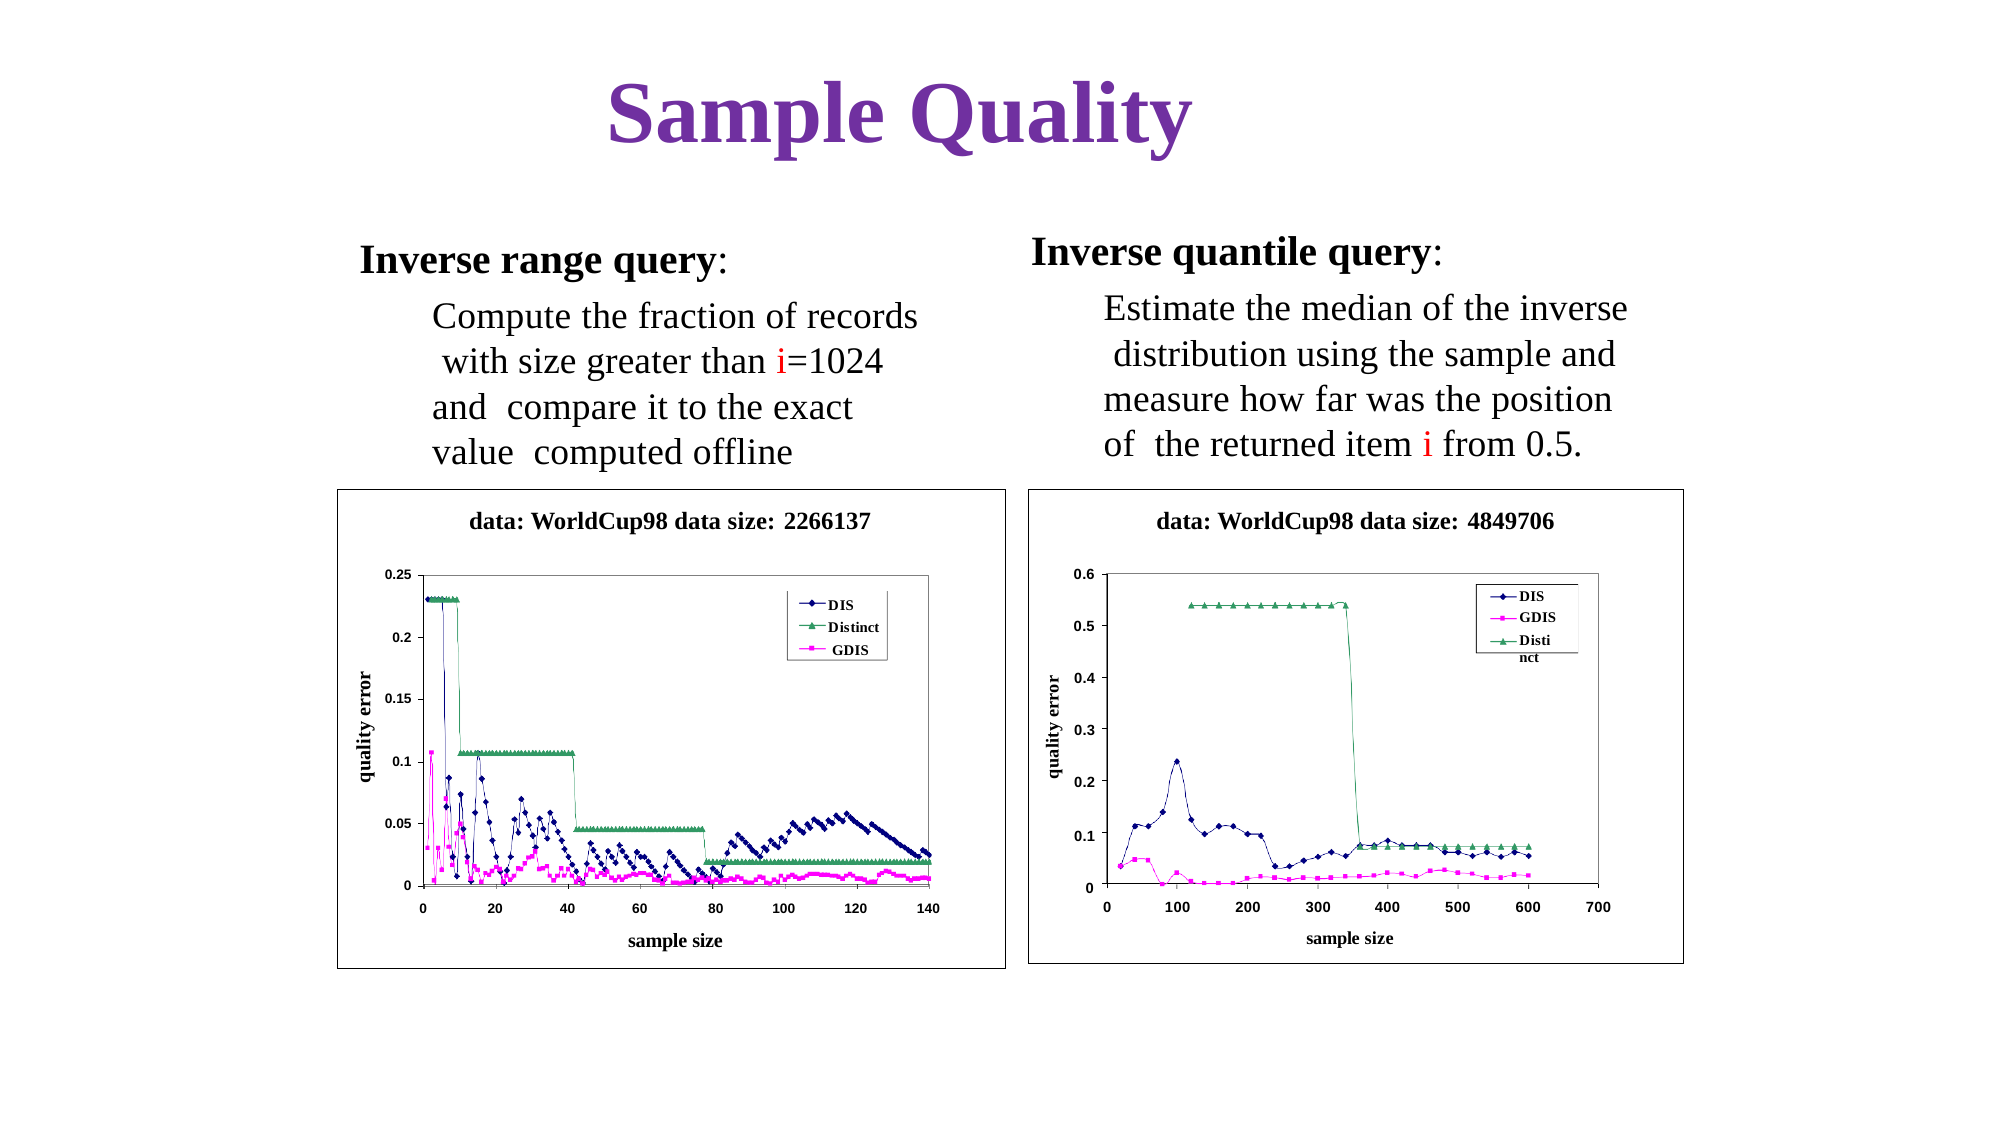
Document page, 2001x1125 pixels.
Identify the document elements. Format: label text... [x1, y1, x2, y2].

text_box [1027, 489, 1684, 964]
text_box [337, 489, 1006, 968]
text_box Inverse range query: Compute the fraction of records with size greater than i=1024 and compare it to the exact value computed offline [357, 219, 921, 473]
title Sample Quality [604, 10, 1255, 202]
text_box Inverse quantile query: Estimate the median of the inverse distribution using the sample and measure how far was the position of the returned item i from 0.5. [1029, 211, 1633, 465]
